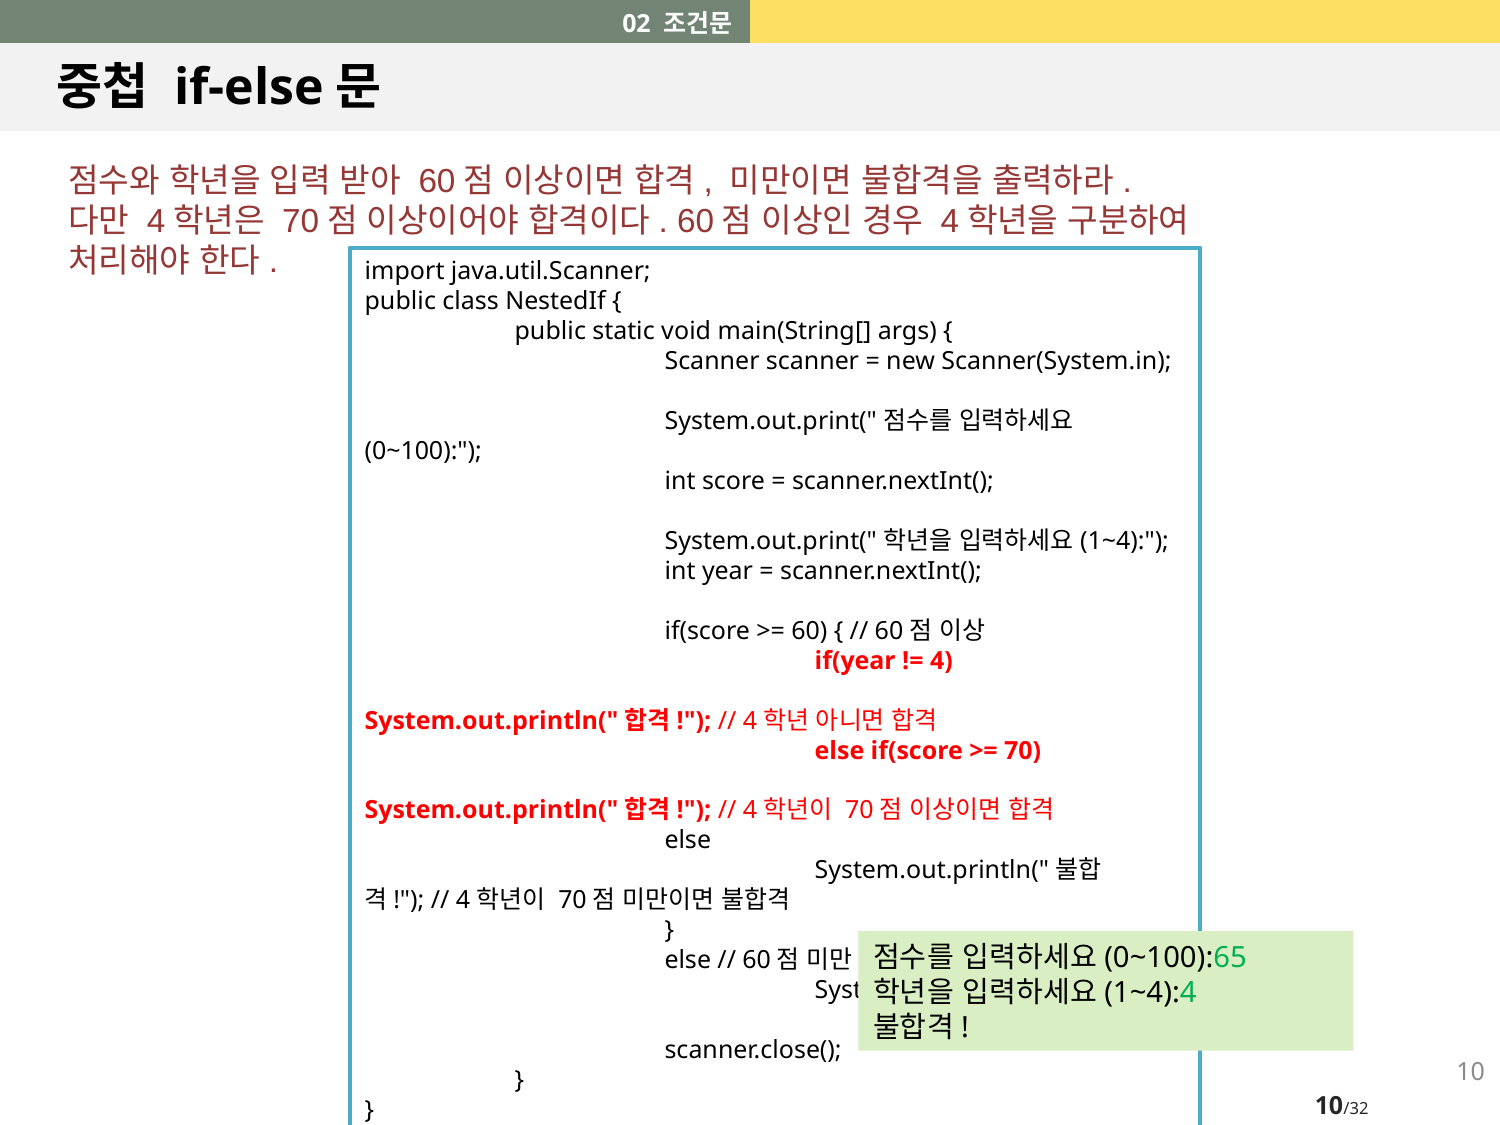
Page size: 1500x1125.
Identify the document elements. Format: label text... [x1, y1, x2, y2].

title 중첩 if-else문 [41, 42, 1459, 128]
text_box import java.util.Scanner; public class NestedIf { public static void main(String[] args) { Scanner scanner = new Scanner(System.in); System.out.print("점수를 입력하세요(0~100):"); int score = scanner.nextInt(); System.out.print("학년을 입력하세요(1~4):"); int year = scanner.nextInt(); if(score >= 60) { // 60점 이상 if(year != 4) System.out.println("합격!"); // 4학년 아니면 합격 else if(score >= 70) System.out.println("합격!"); // 4학년이 70점 이상이면 합격 else System.out.println("불합격!"); // 4학년이 70점 미만이면 불합격 } else // 60점 미만 불합격 System.out.println("불합격!"); scanner.close(); } } [348, 246, 1202, 1125]
text_box 점수를 입력하세요(0~100):65 학년을 입력하세요(1~4):4 불합격! [858, 931, 1354, 1051]
text_box 점수와 학년을 입력 받아 60점 이상이면 합격, 미만이면 불합격을 출력하라. 다만 4학년은 70점 이상이어야 합격이다. 60점 이상인 경우 4학년을 구분하여 처리해야 한다. [53, 152, 1449, 287]
list 02 조건문 [0, 0, 748, 43]
slide_number 10 [1202, 1042, 1500, 1103]
